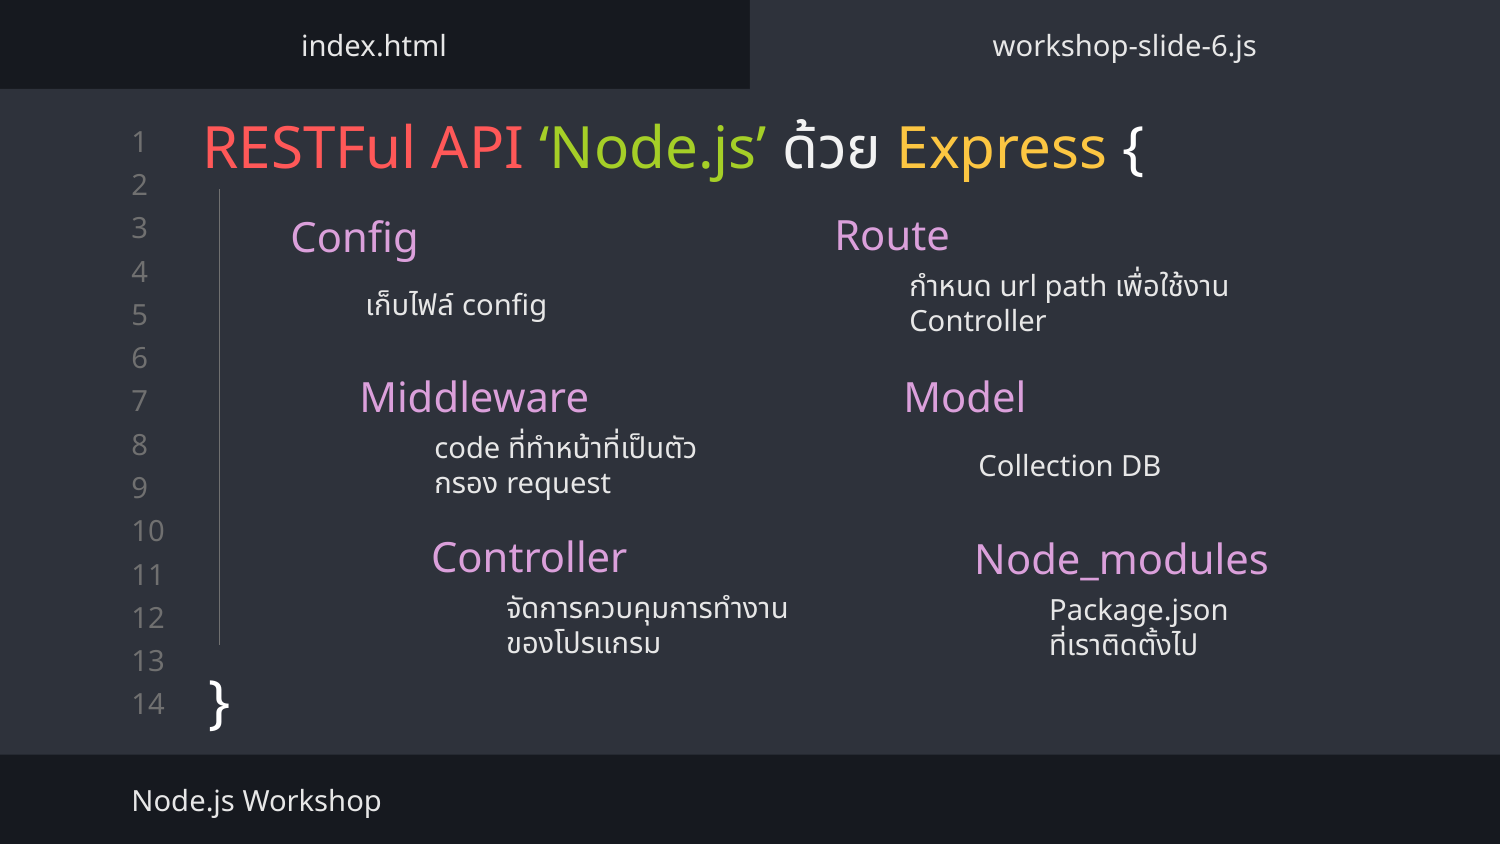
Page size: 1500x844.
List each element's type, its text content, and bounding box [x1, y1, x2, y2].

subtitle code ที่ทำหน้าที่เป็นตัวกรอง request [344, 424, 756, 508]
subtitle Middleware [344, 368, 756, 424]
subtitle จัดการควบคุมการทำงานของโปรแกรม [416, 584, 828, 669]
subtitle กำหนด url path เพื่อใช้งาน Controller [819, 258, 1258, 346]
subtitle index.html [0, 15, 749, 74]
subtitle Config [275, 208, 687, 264]
subtitle Node.js Workshop [116, 770, 915, 829]
subtitle Node_modules [959, 530, 1371, 586]
subtitle Collection DB [888, 424, 1300, 508]
subtitle Package.json ที่เราติดตั้งไป [959, 586, 1371, 670]
subtitle Controller [416, 528, 828, 584]
subtitle workshop-slide-6.js [750, 15, 1500, 74]
subtitle Model [888, 368, 1300, 424]
subtitle เก็บไฟล์ config [275, 264, 687, 348]
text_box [177, 188, 262, 750]
title RESTFul API ‘Node.js’ ด้วย Express { [187, 95, 1384, 185]
subtitle Route [819, 206, 1231, 262]
